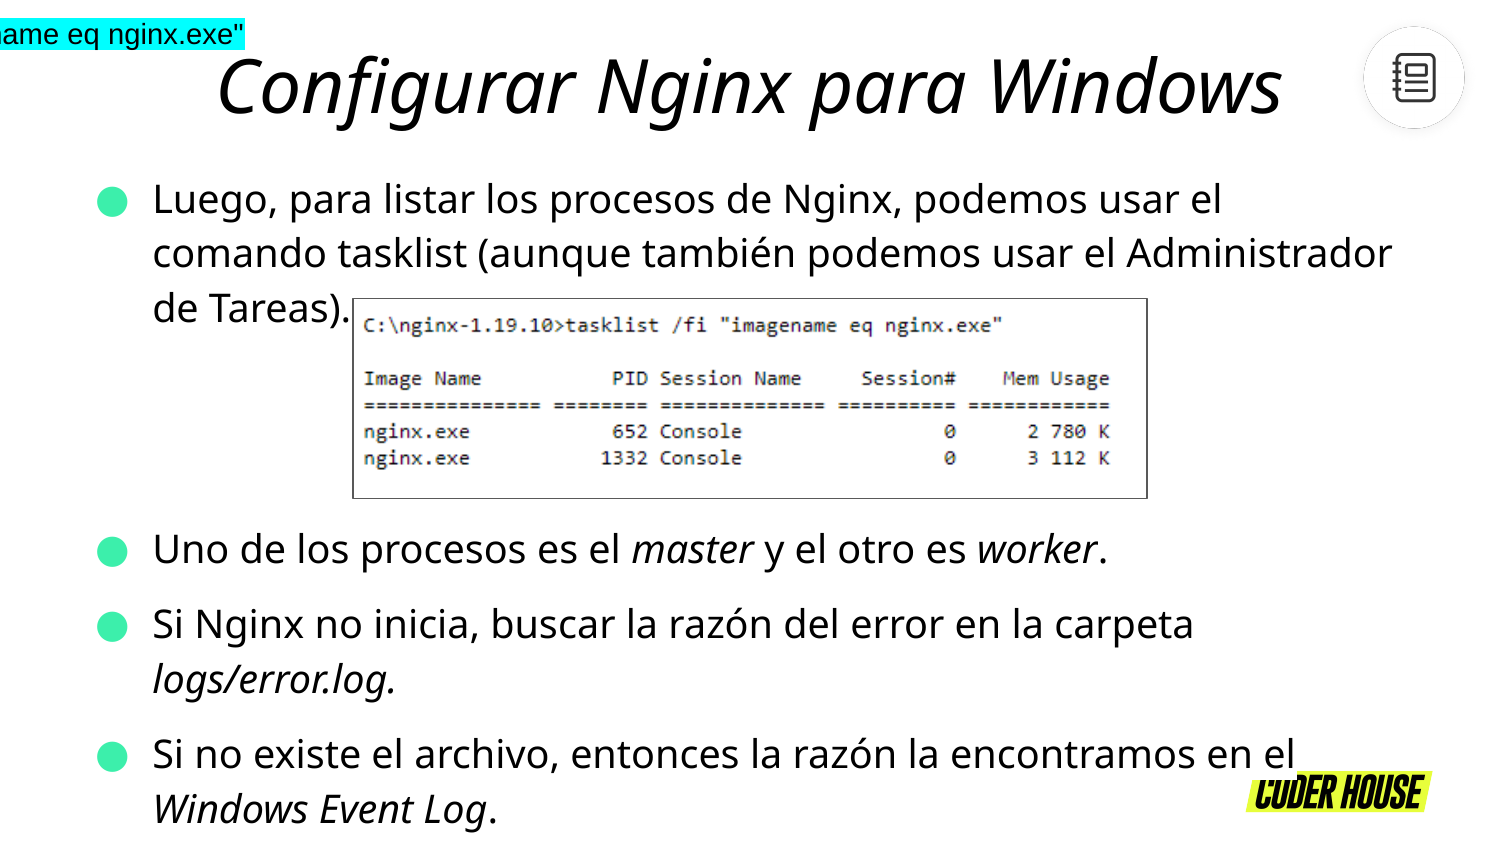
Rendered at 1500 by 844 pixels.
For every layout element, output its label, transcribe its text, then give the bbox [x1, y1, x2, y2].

text_box tasklist /fi "imagename eq nginx.exe" [0, 0, 823, 65]
picture [1351, 14, 1477, 141]
text_box Luego, para listar los procesos de Nginx, podemos usar el comando tasklist (aunque también podemos usar el Administrador de Tareas). [62, 151, 1413, 277]
text_box Uno de los procesos es el master y el otro es worker. Si Nginx no inicia, buscar la razón del error en la carpeta logs/error.log. Si no existe el archivo, entonces la razón la encontramos en el Windows Event Log. [62, 501, 1413, 765]
picture [1241, 764, 1437, 819]
text_box Configurar Nginx para Windows [193, 23, 1307, 149]
picture [353, 299, 1147, 499]
